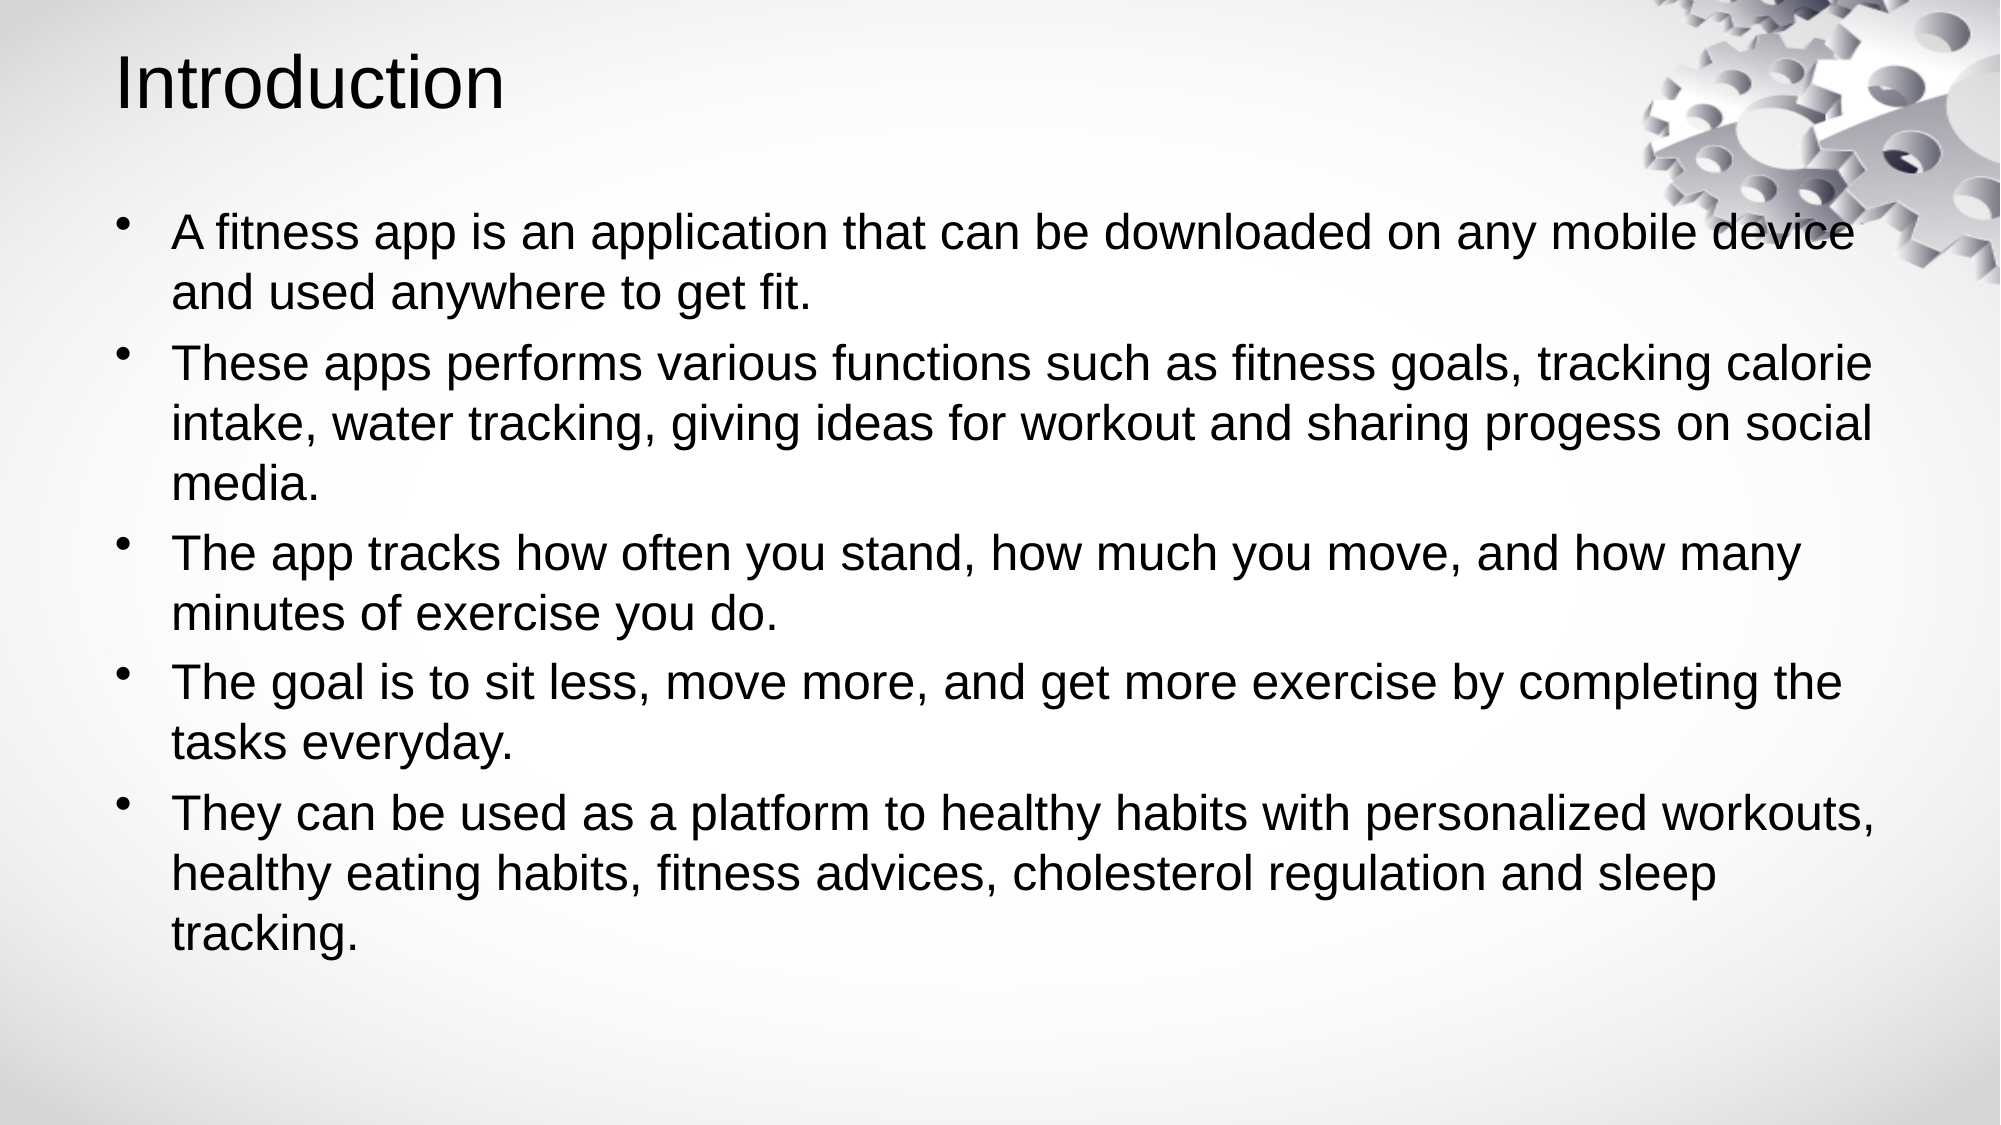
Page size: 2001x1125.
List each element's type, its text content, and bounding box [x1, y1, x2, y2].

title Introduction [99, 30, 1901, 127]
list A fitness app is an application that can be downloaded on any mobile device and used anywhere to get fit. These apps performs various functions such as fitness goals, tracking calorie intake, water tracking, giving ideas for workout and sharing progess on social media. The app tracks how often you stand, how much you move, and how many minutes of exercise you do. The goal is to sit less, move more, and get more exercise by completing the tasks everyday. They can be used as a platform to healthy habits with personalized workouts, healthy eating habits, fitness advices, cholesterol regulation and sleep tracking. [99, 192, 1901, 1006]
picture [0, 0, 2000, 1125]
